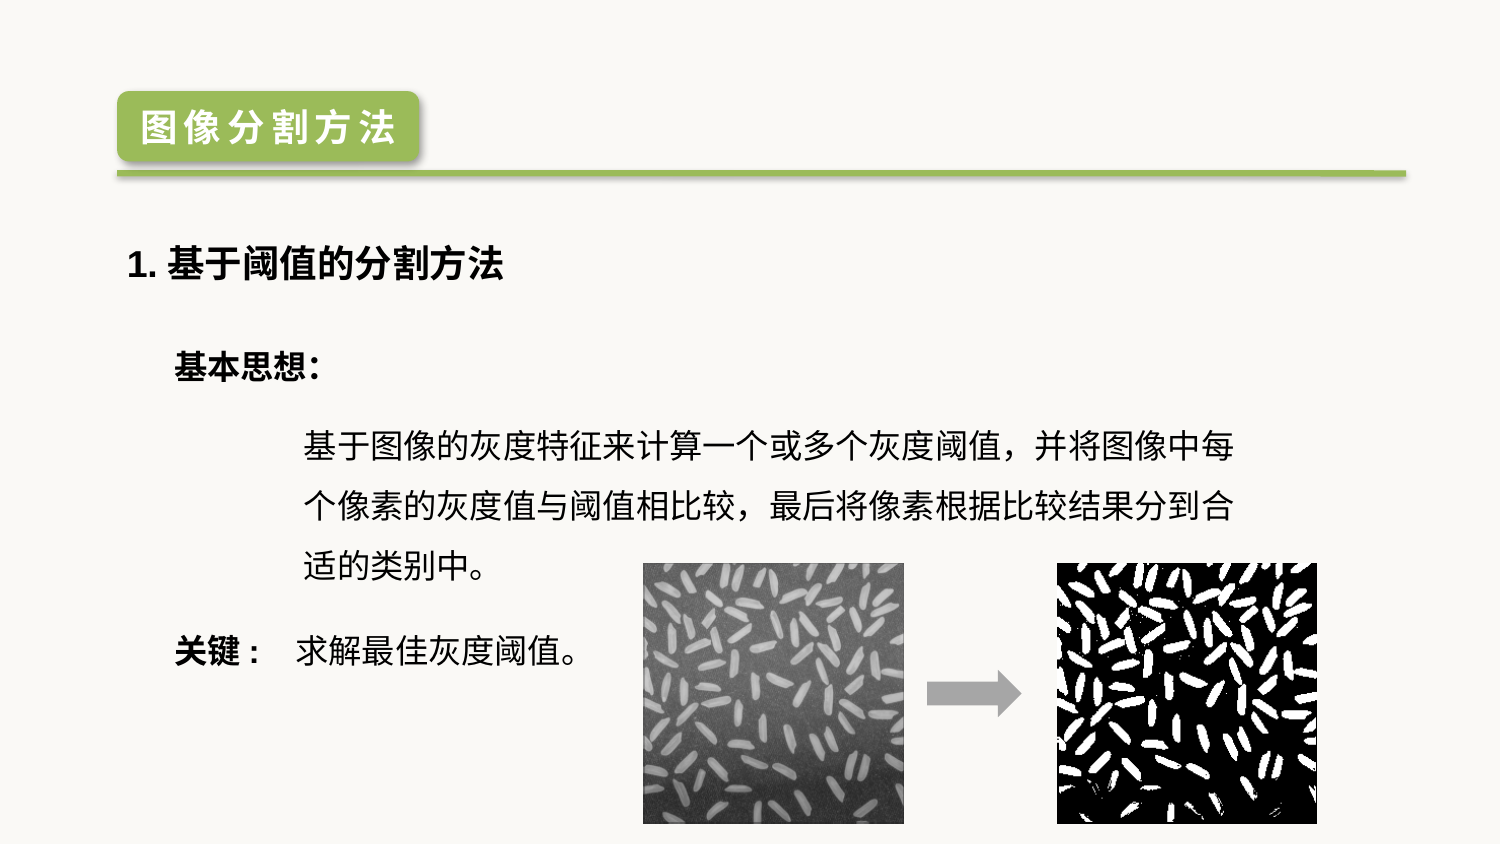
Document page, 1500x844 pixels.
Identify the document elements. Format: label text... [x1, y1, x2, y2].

text_box 基于图像的灰度特征来计算一个或多个灰度阈值，并将图像中每个像素的灰度值与阈值相比较，最后将像素根据比较结果分到合适的类别中。 [289, 398, 1258, 593]
picture [1056, 563, 1318, 824]
text_box 1.基于阈值的分割方法 [112, 232, 609, 293]
text_box 图像分割方法 [115, 88, 422, 164]
text_box 关键: 求解最佳灰度阈值。 [159, 622, 638, 678]
text_box 基本思想： [159, 339, 361, 394]
picture [643, 563, 904, 824]
text_box [925, 667, 1024, 720]
